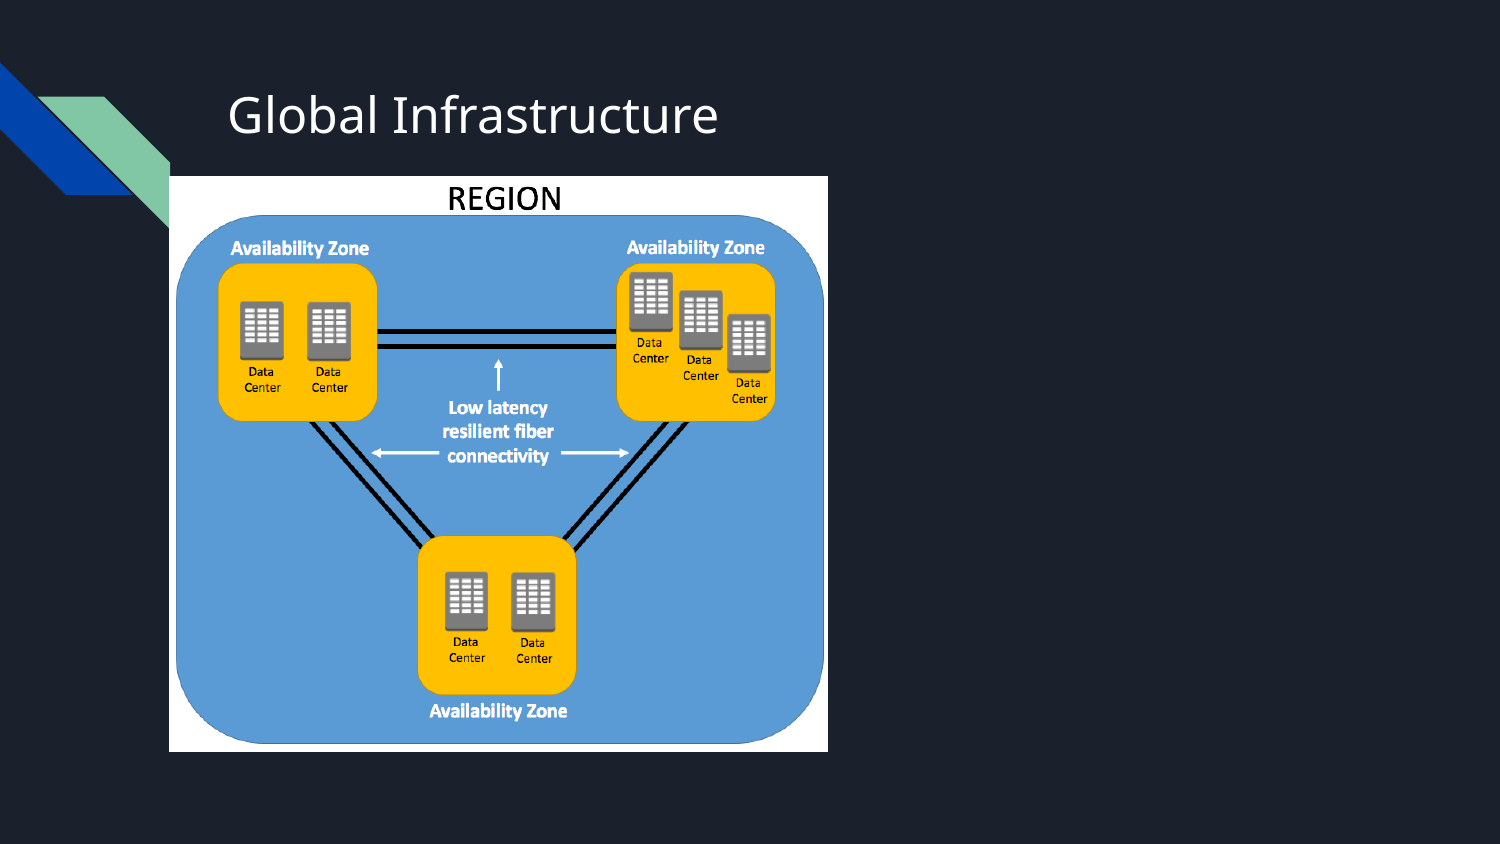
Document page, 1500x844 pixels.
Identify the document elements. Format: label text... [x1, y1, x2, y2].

title Global Infrastructure [212, 64, 1368, 215]
picture [50, 107, 828, 785]
